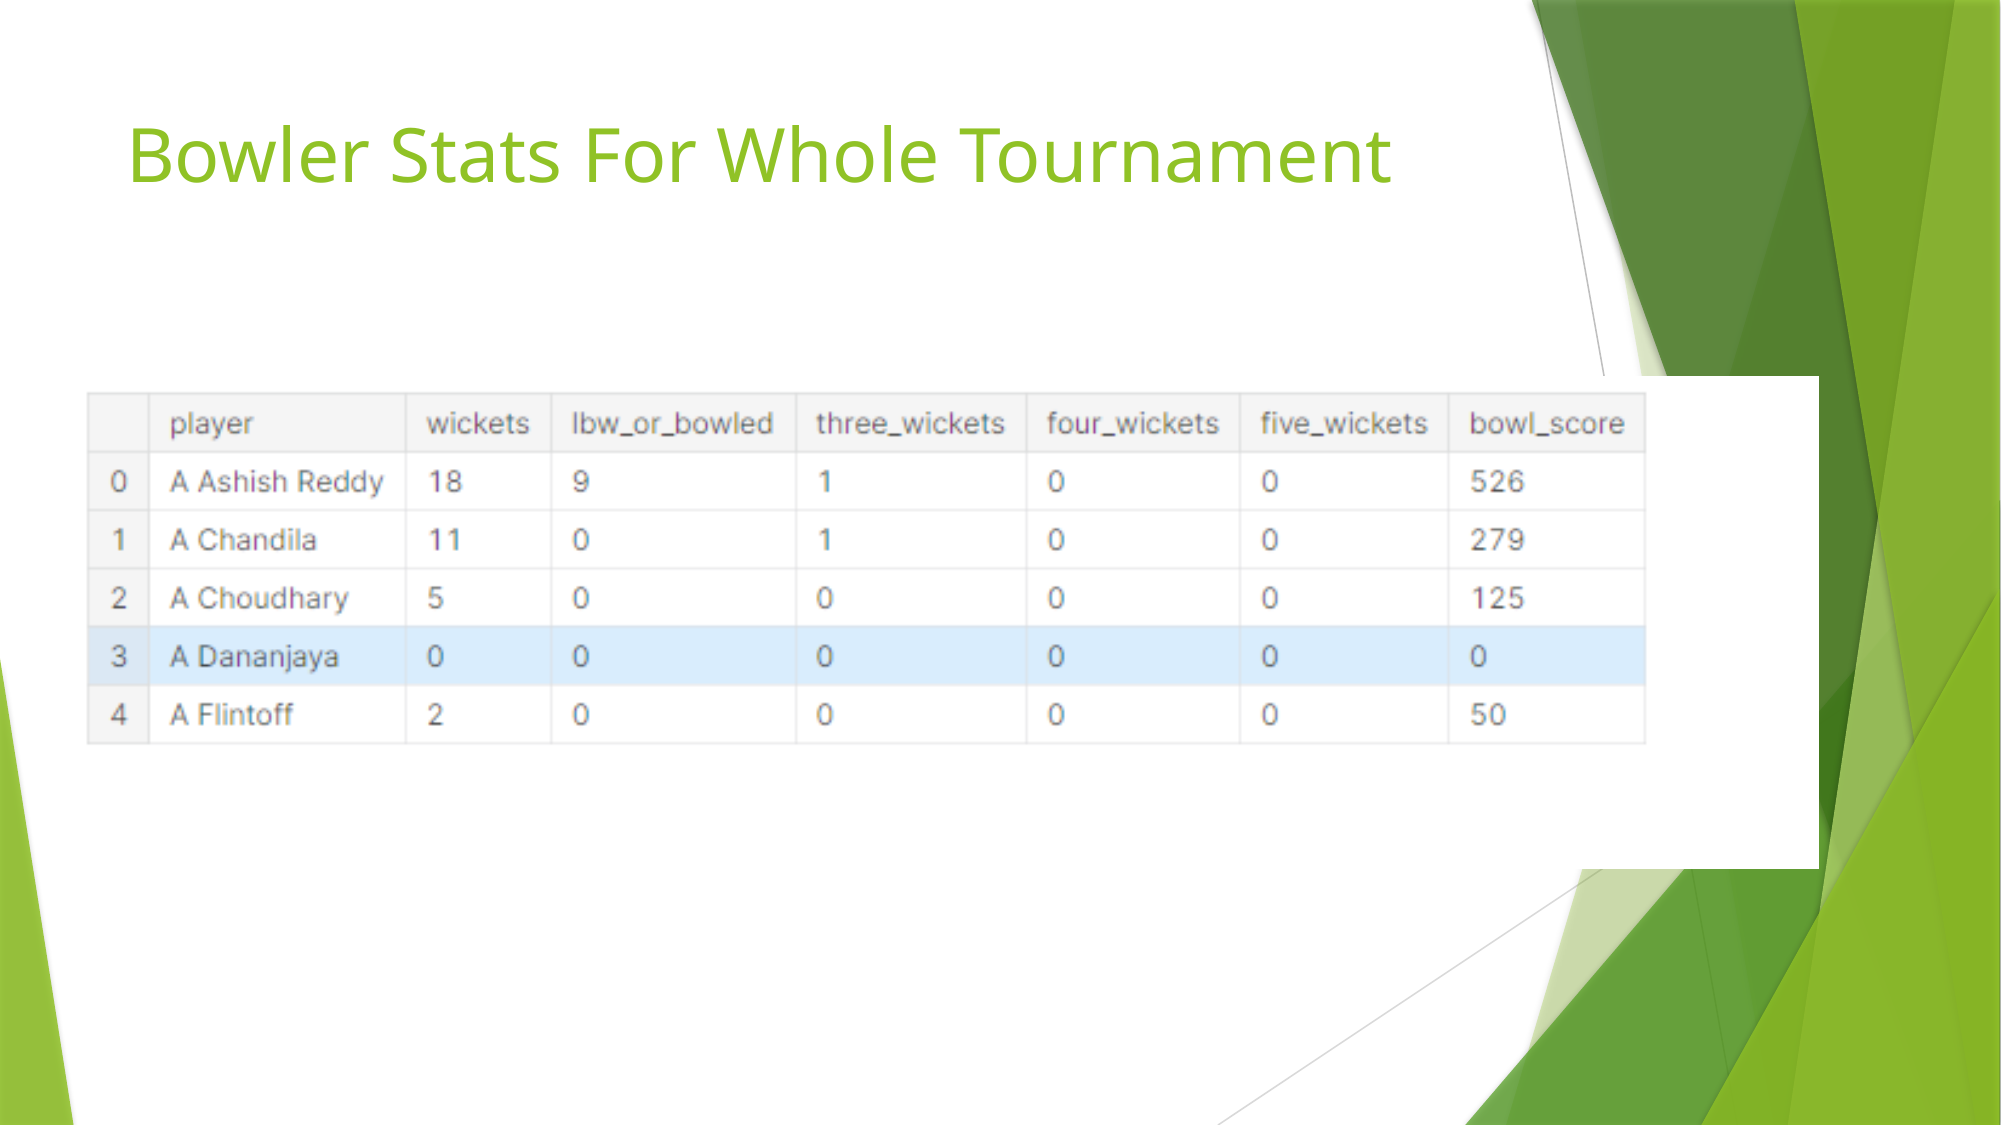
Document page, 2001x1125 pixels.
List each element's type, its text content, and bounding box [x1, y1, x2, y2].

title Bowler Stats For Whole Tournament [111, 99, 1522, 317]
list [43, 375, 1820, 870]
